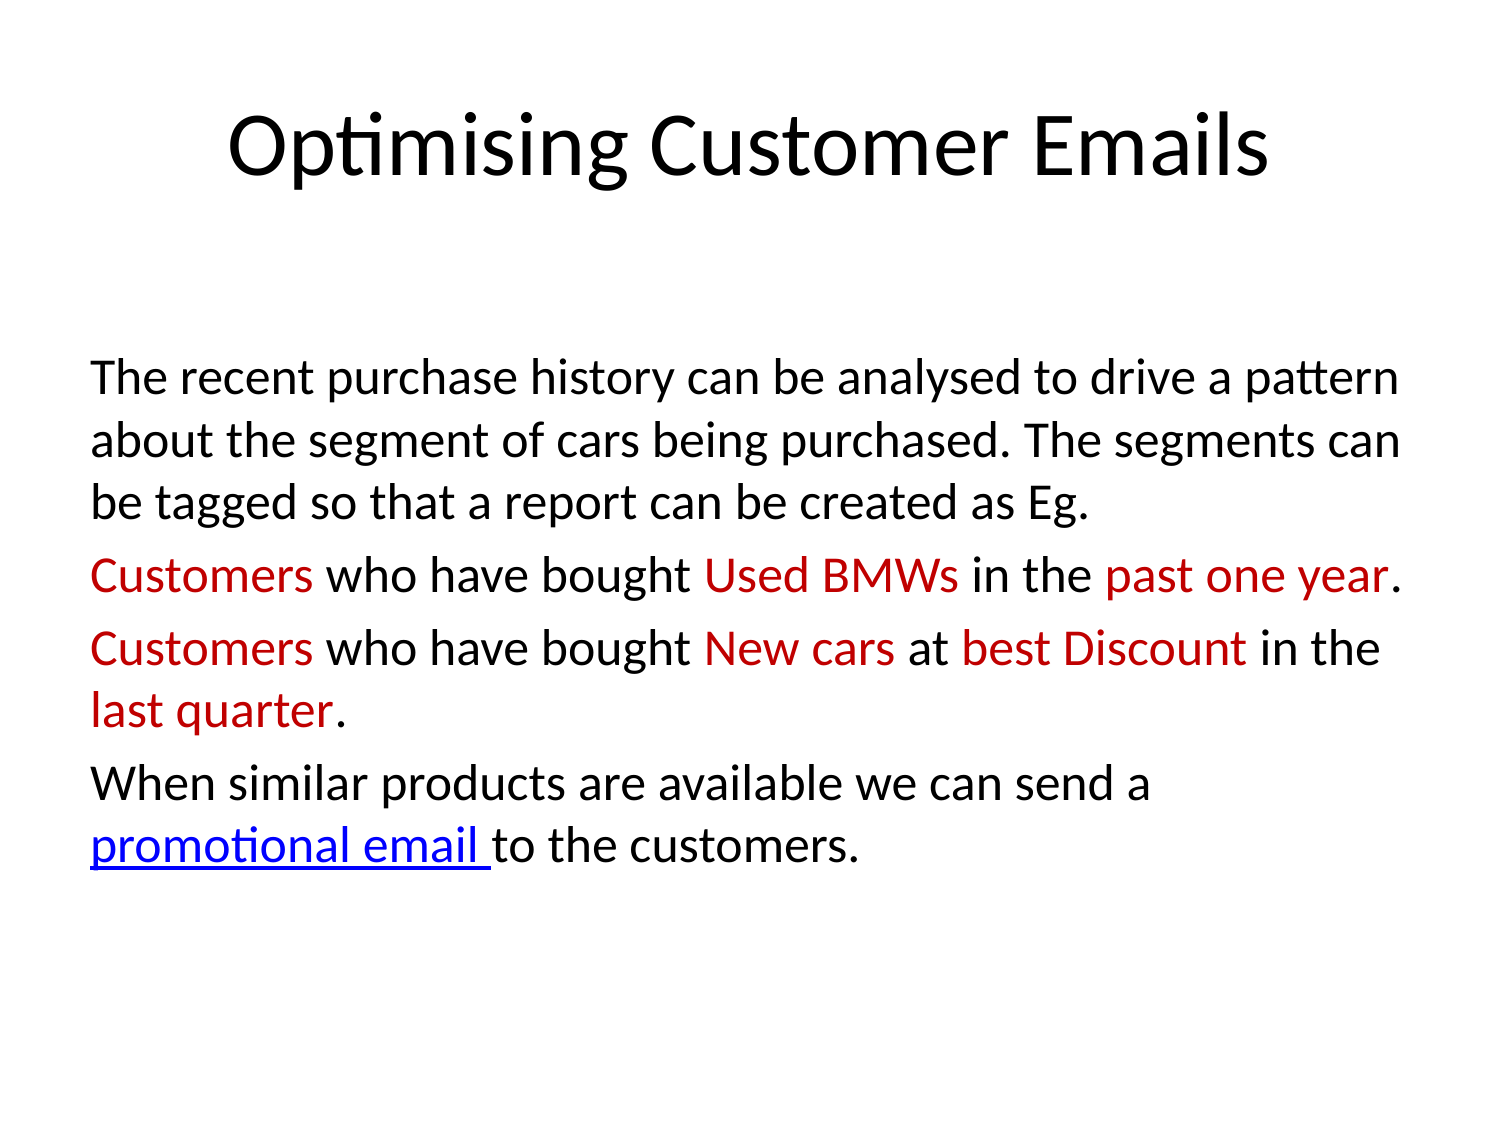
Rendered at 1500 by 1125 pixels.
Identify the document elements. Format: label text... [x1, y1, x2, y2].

list The recent purchase history can be analysed to drive a pattern about the segment of cars being purchased. The segments can be tagged so that a report can be created as Eg. Customers who have bought Used BMWs in the past one year. Customers who have bought New cars at best Discount in the last quarter. When similar products are available we can send a promotional email to the customers. [75, 262, 1425, 1005]
title Optimising Customer Emails [75, 45, 1425, 233]
